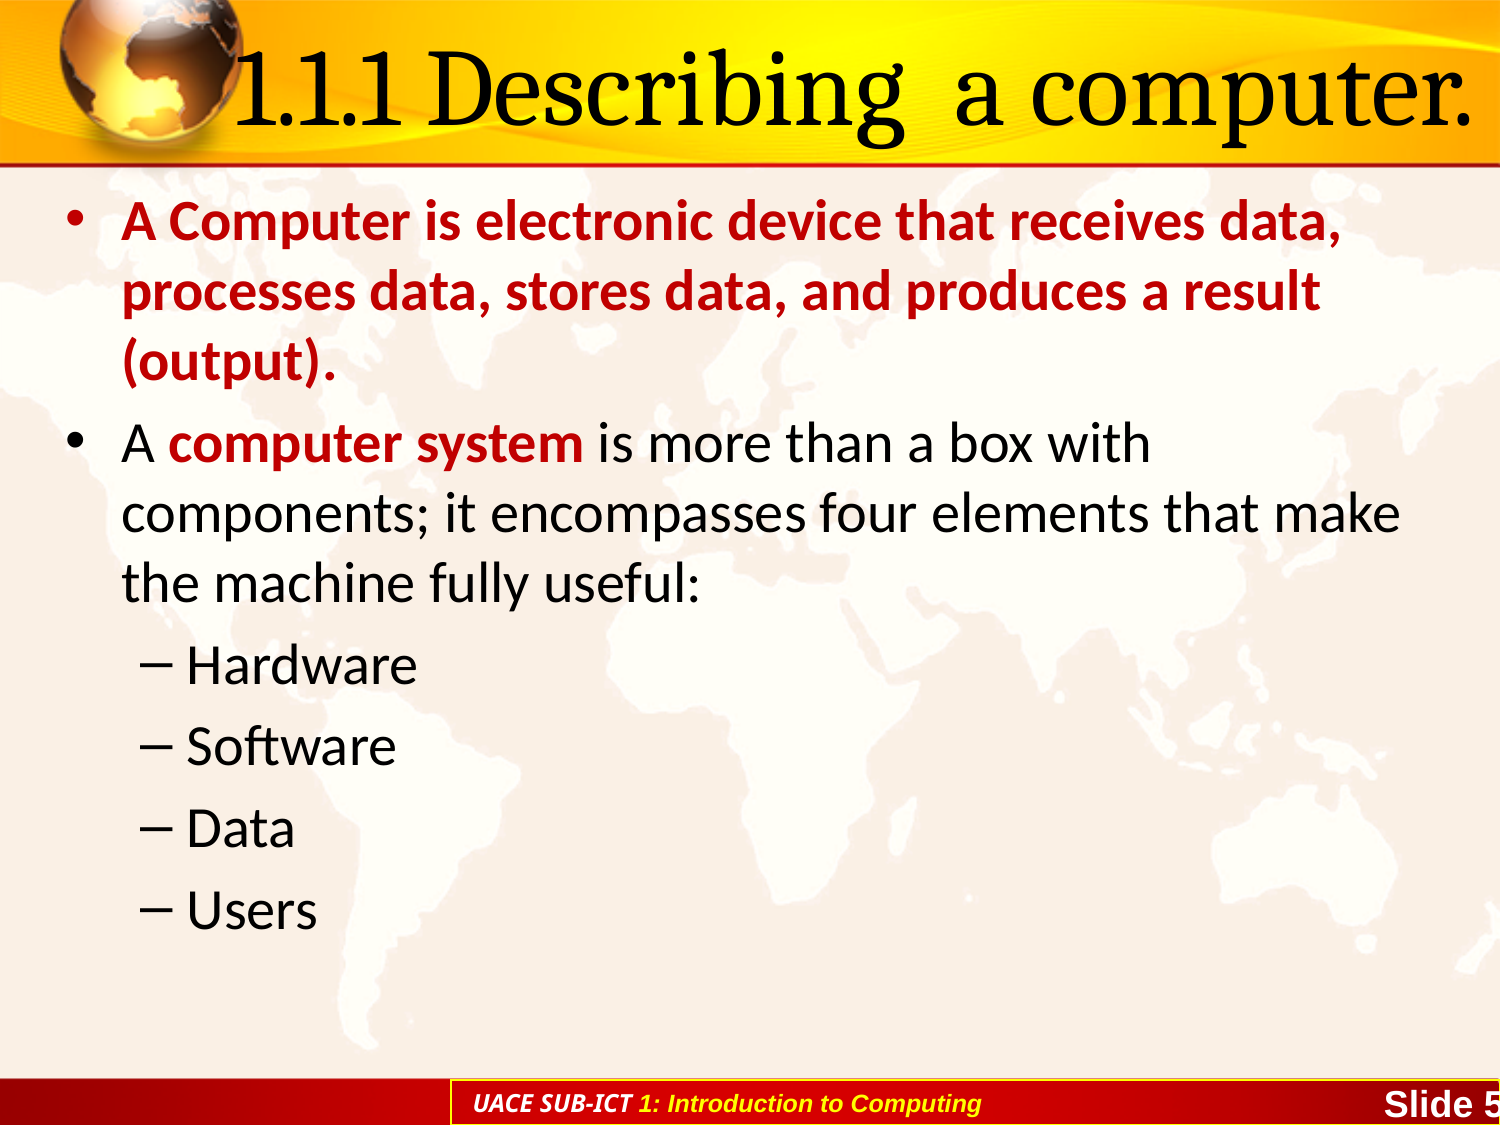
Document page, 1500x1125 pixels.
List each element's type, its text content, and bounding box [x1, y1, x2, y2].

picture [1490, 1095, 1499, 1101]
title 1.1.1 Describing a computer. [212, 0, 1500, 163]
list A Computer is electronic device that receives data, processes data, stores data, and produces a result (output). A computer system is more than a box with components; it encompasses four elements that make the machine fully useful: Hardware Software Data Users [49, 174, 1476, 1051]
picture [0, 0, 1500, 1125]
picture [452, 1081, 1499, 1124]
